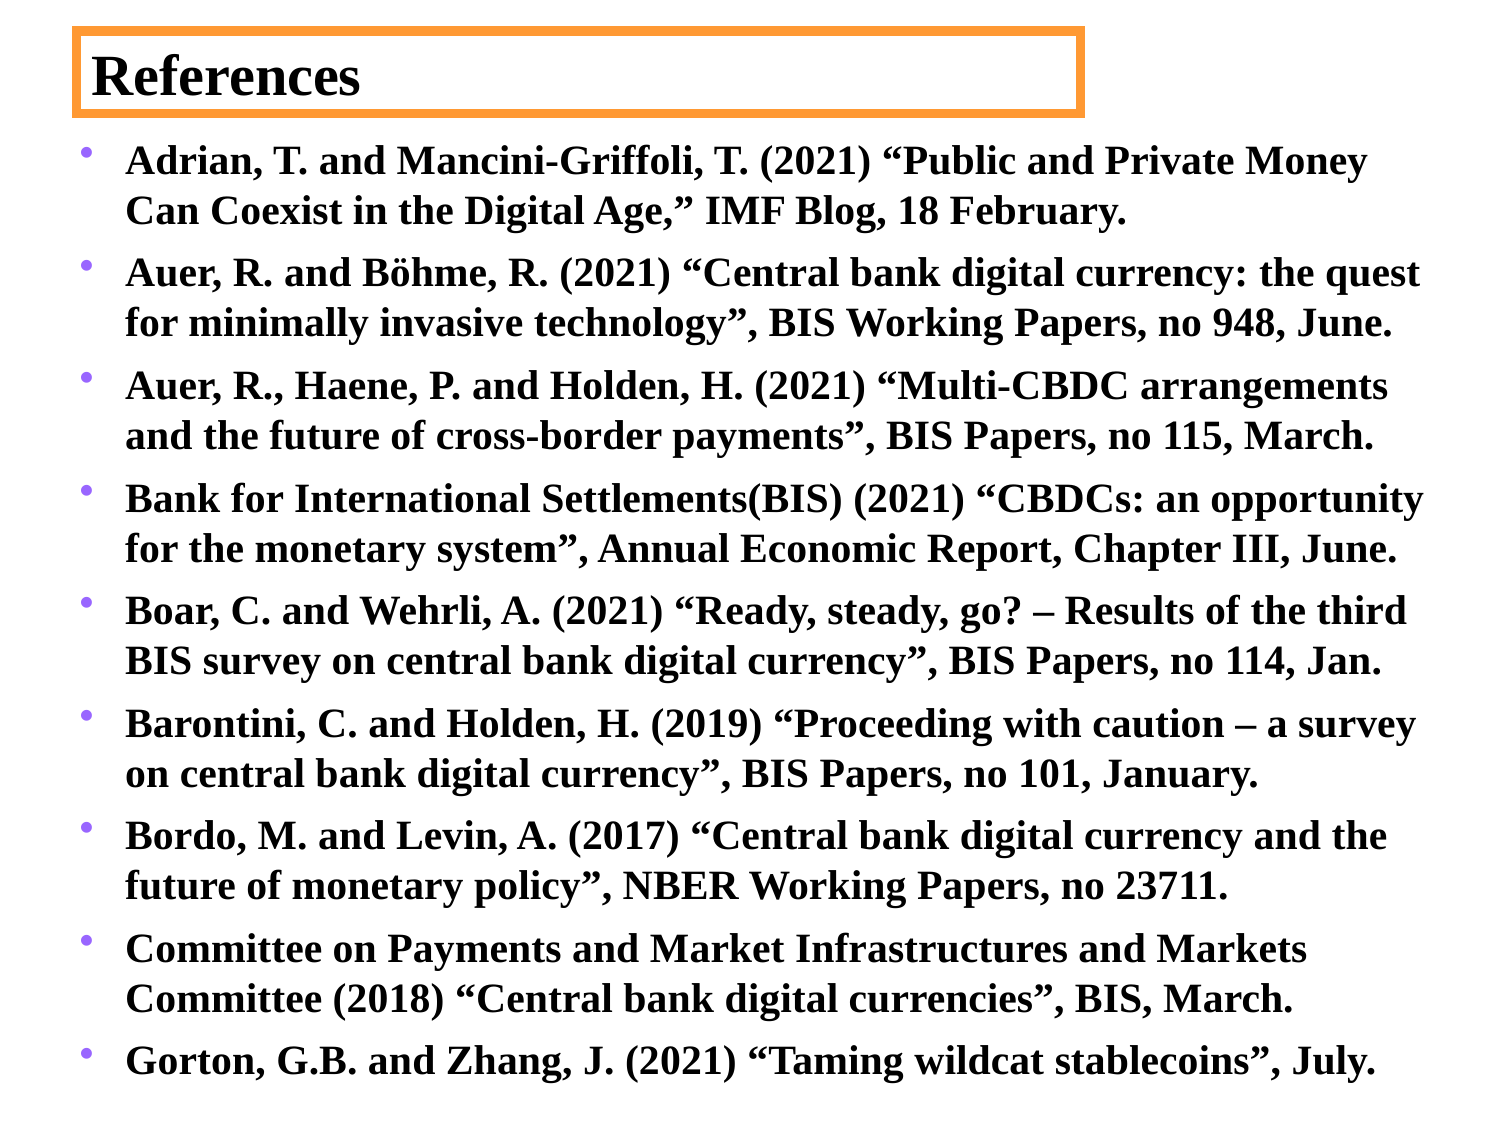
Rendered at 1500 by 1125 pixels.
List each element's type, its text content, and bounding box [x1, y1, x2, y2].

text_box References [76, 30, 1081, 114]
subtitle Adrian, T. and Mancini-Griffoli, T. (2021) “Public and Private Money Can Coexist in the Digital Age,” IMF Blog, 18 February. Auer, R. and Böhme, R. (2021) “Central bank digital currency: the quest for minimally invasive technology”, BIS Working Papers, no 948, June. Auer, R., Haene, P. and Holden, H. (2021) “Multi-CBDC arrangements and the future of cross-border payments”, BIS Papers, no 115, March. Bank for International Settlements(BIS) (2021) “CBDCs: an opportunity for the monetary system”, Annual Economic Report, Chapter III, June. Boar, C. and Wehrli, A. (2021) “Ready, steady, go? – Results of the third BIS survey on central bank digital currency”, BIS Papers, no 114, Jan. Barontini, C. and Holden, H. (2019) “Proceeding with caution – a survey on central bank digital currency”, BIS Papers, no 101, January. Bordo, M. and Levin, A. (2017) “Central bank digital currency and the future of monetary policy”, NBER Working Papers, no 23711. Committee on Payments and Market Infrastructures and Markets Committee (2018) “Central bank digital currencies”, BIS, March. Gorton, G.B. and Zhang, J. (2021) “Taming wildcat stablecoins”, July. [64, 124, 1448, 1121]
